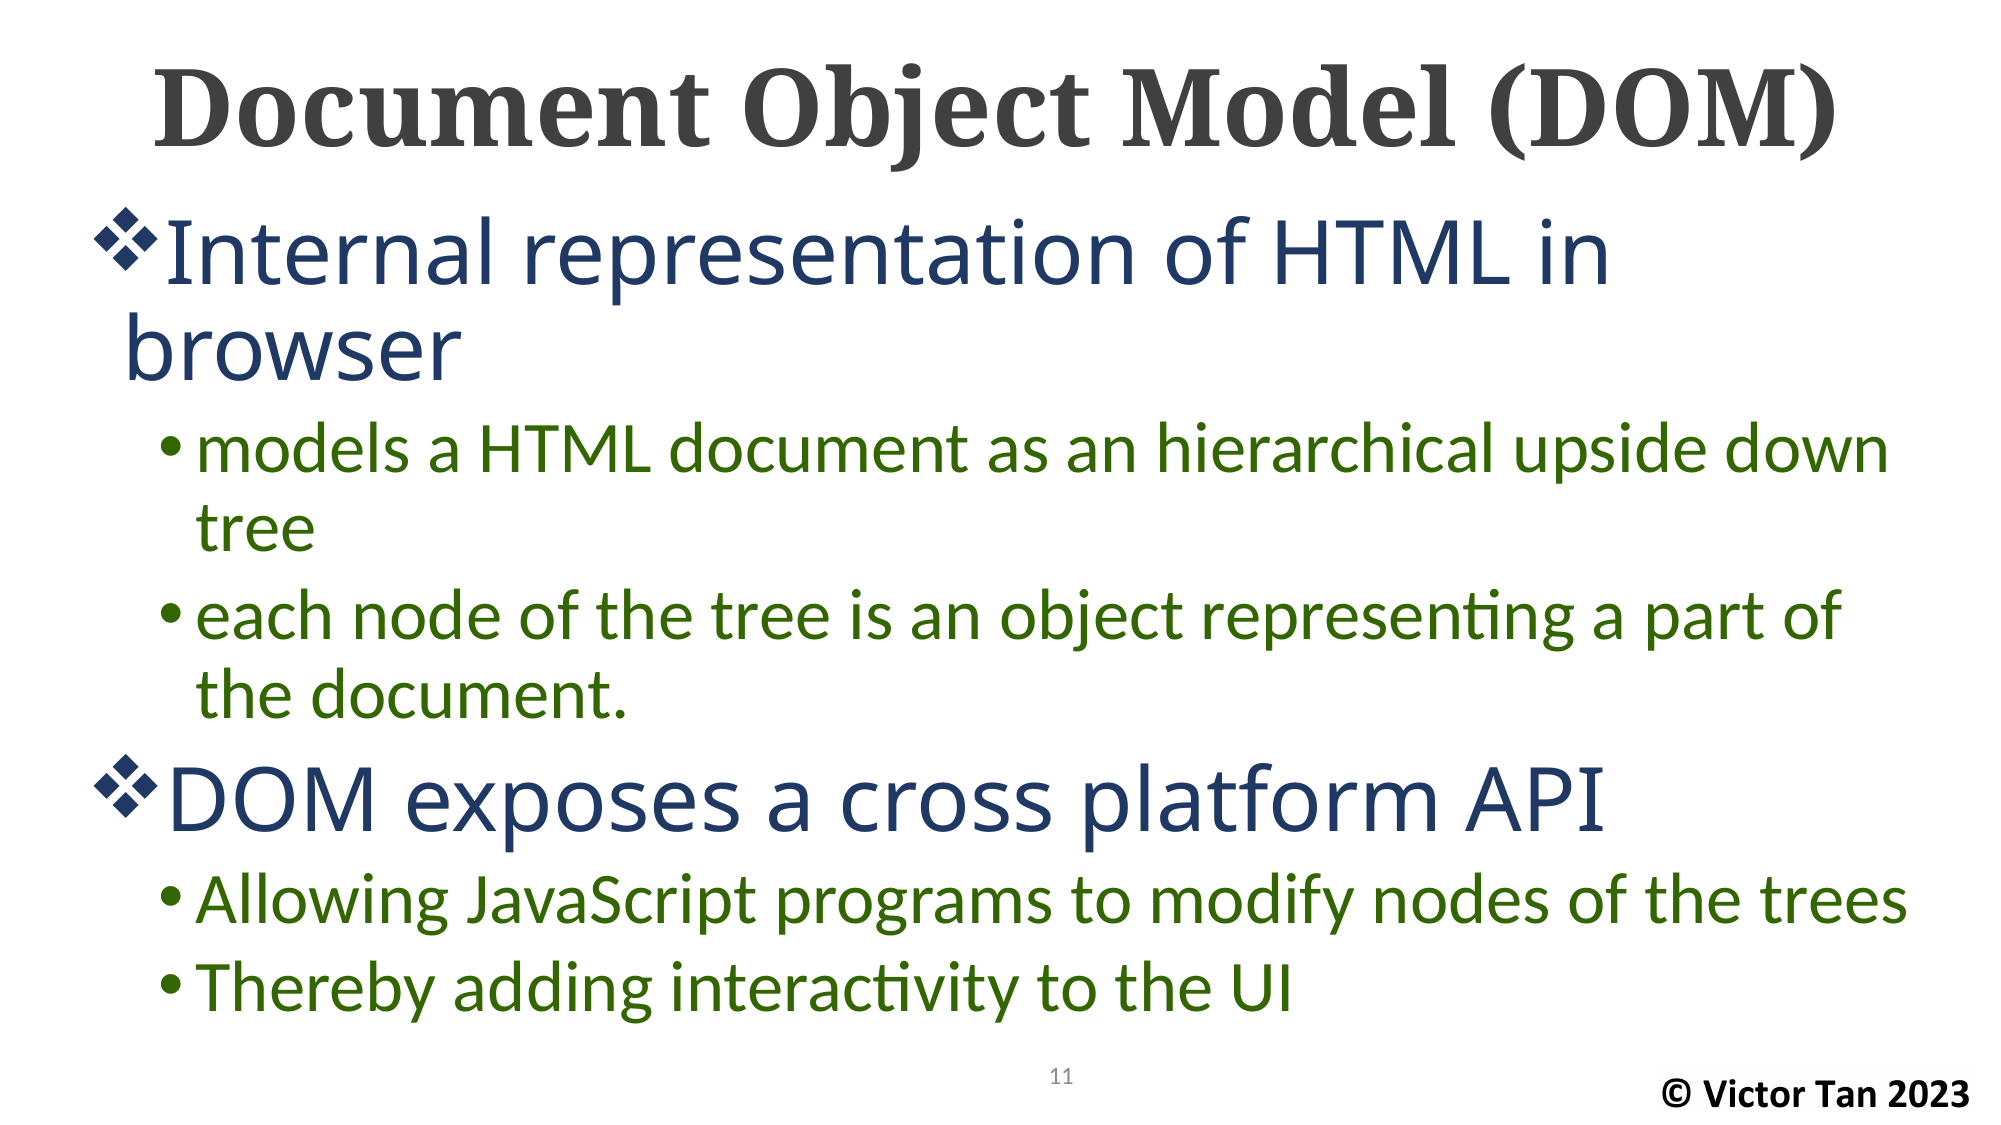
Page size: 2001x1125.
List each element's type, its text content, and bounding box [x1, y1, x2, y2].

slide_number 11 [639, 1044, 1089, 1105]
title Document Object Model (DOM) [137, 3, 1863, 200]
list Internal representation of HTML in browser models a HTML document as an hierarchical upside down tree each node of the tree is an object representing a part of the document. DOM exposes a cross platform API Allowing JavaScript programs to modify nodes of the trees Thereby adding interactivity to the UI [71, 200, 1961, 1105]
picture [1657, 1065, 1976, 1117]
